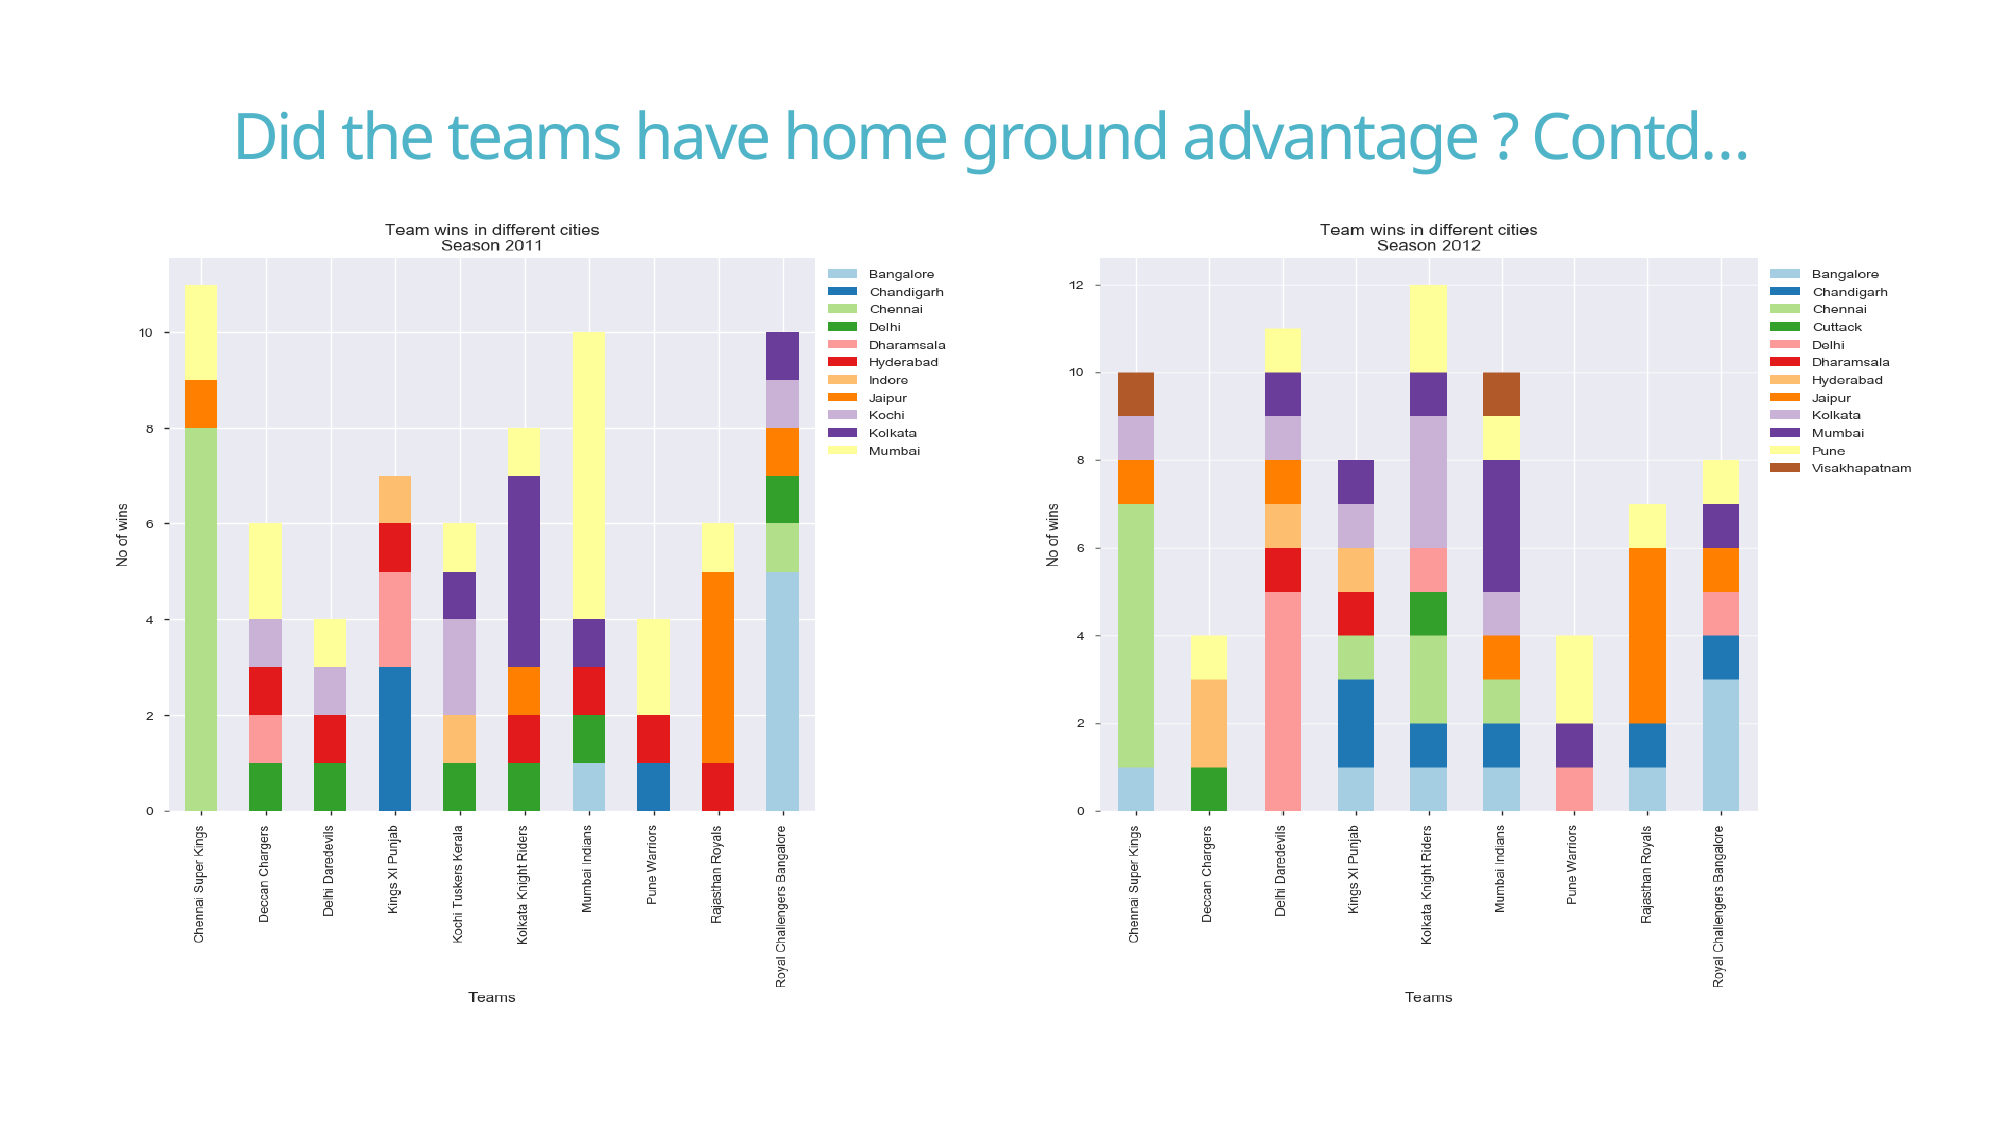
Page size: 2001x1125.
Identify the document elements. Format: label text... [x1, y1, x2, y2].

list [1037, 215, 1930, 1013]
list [107, 215, 963, 1013]
title Did the teams have home ground advantage ? Contd… [107, 81, 1875, 199]
